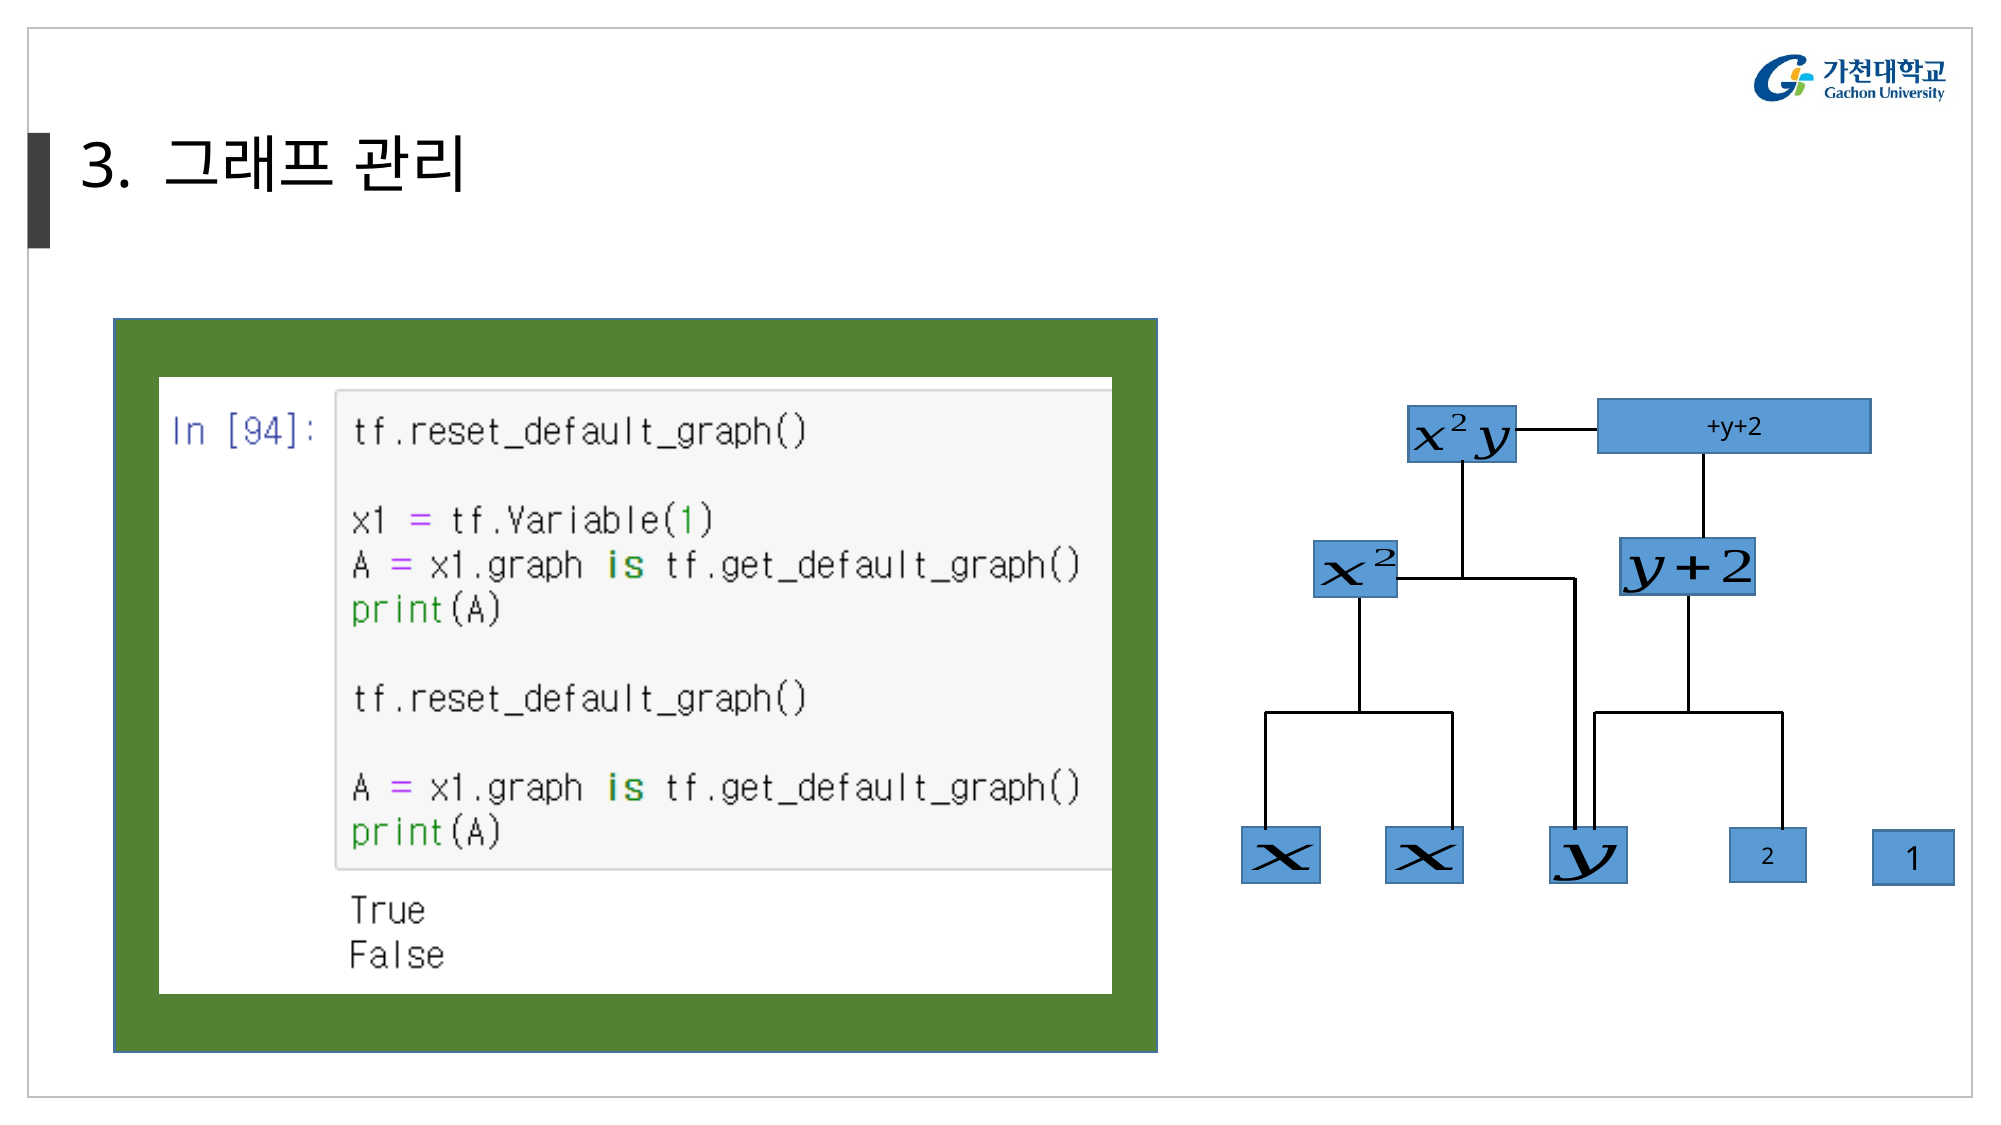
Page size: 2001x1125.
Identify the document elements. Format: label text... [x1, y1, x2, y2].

picture [1744, 39, 1958, 113]
text_box [27, 27, 1973, 1098]
text_box 3. 그래프 관리 [65, 117, 584, 208]
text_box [1243, 398, 1871, 883]
picture [159, 377, 1112, 994]
text_box [27, 132, 51, 249]
text_box 1 [1872, 829, 1955, 886]
